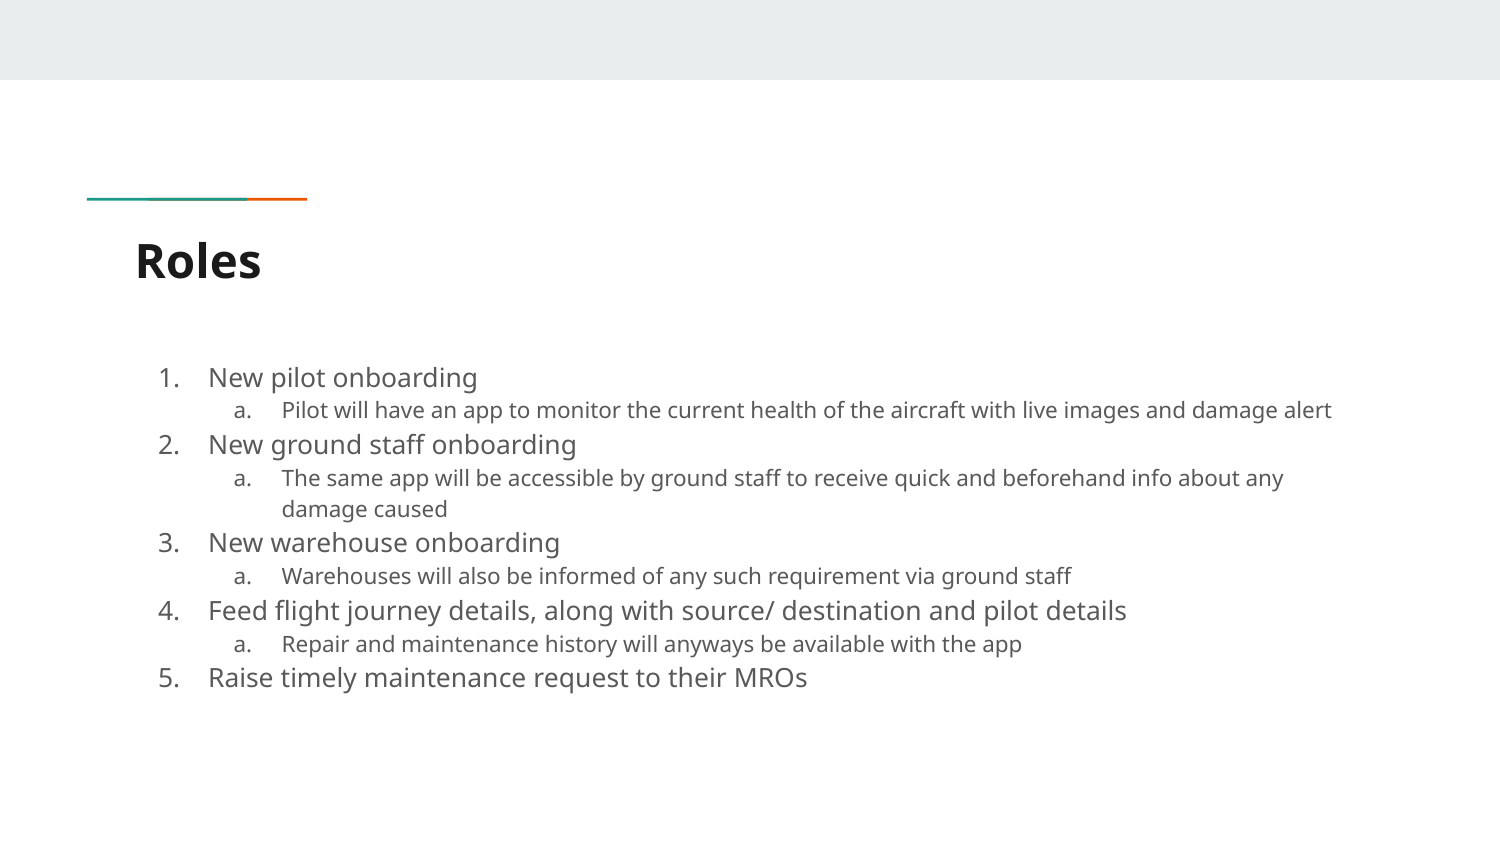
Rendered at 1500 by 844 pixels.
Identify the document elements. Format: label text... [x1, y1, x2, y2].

list New pilot onboarding Pilot will have an app to monitor the current health of the aircraft with live images and damage alert New ground staff onboarding The same app will be accessible by ground staff to receive quick and beforehand info about any damage caused New warehouse onboarding Warehouses will also be informed of any such requirement via ground staff Feed flight journey details, along with source/ destination and pilot details Repair and maintenance history will anyways be available with the app Raise timely maintenance request to their MROs [119, 341, 1381, 712]
title Roles [119, 216, 1381, 305]
